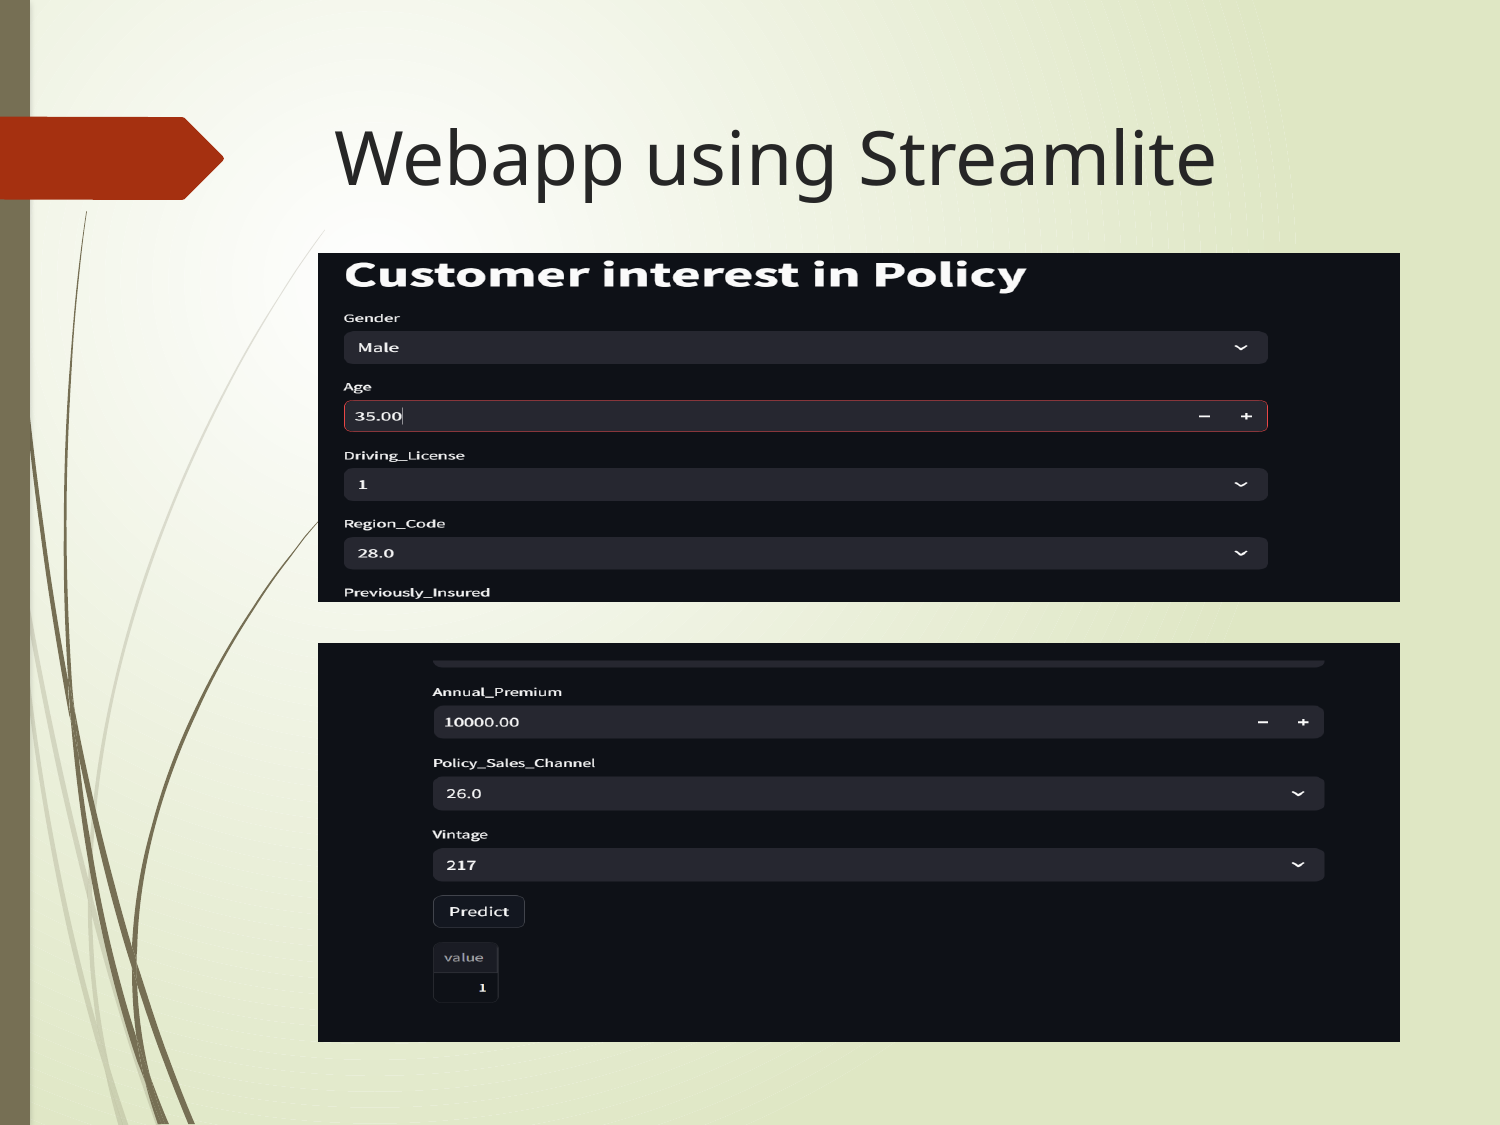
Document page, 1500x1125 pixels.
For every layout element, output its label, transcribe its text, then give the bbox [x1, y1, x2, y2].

picture [318, 643, 1401, 1042]
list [318, 253, 1401, 602]
title Webapp using Streamlite [319, 102, 1400, 240]
